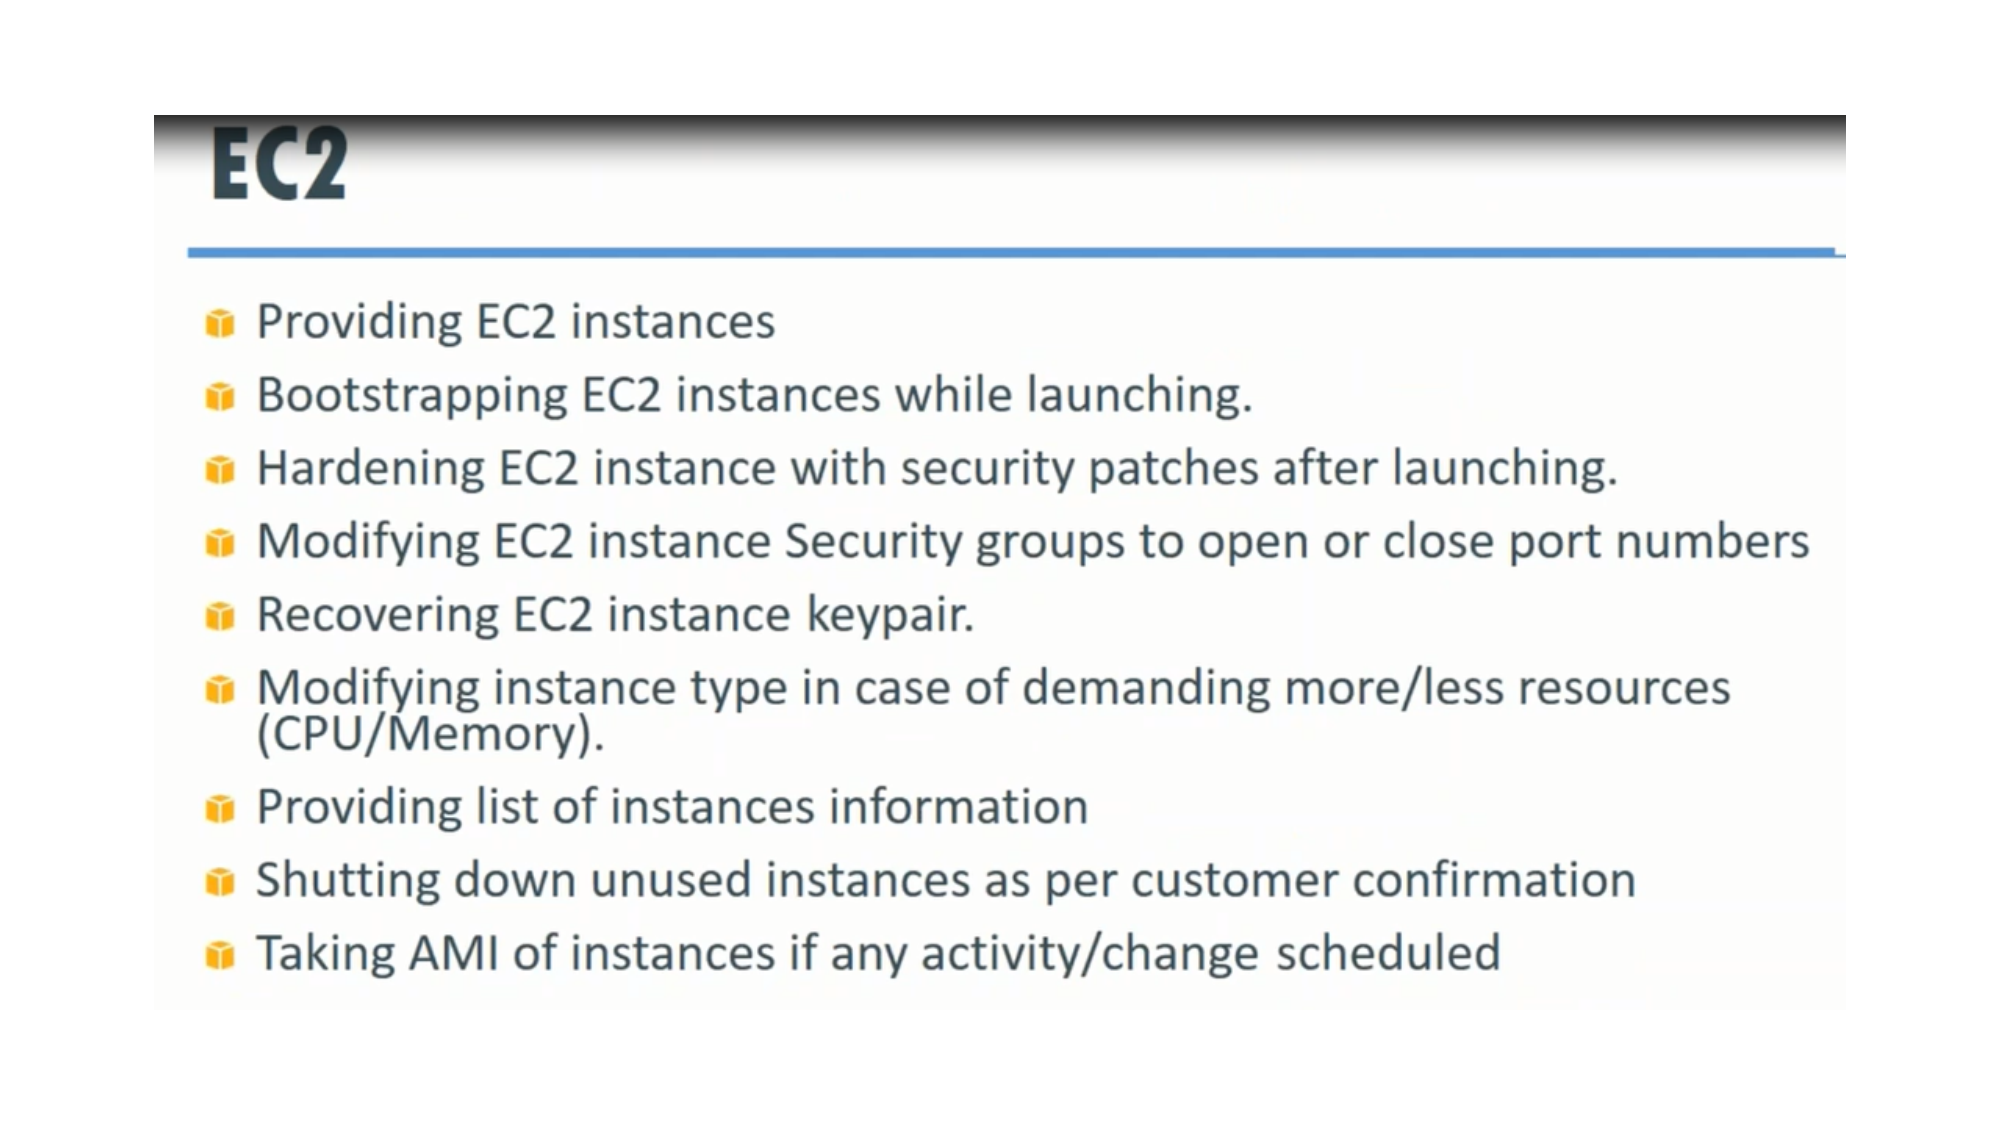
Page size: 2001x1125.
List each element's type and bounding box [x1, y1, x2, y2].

picture [154, 115, 1846, 1010]
